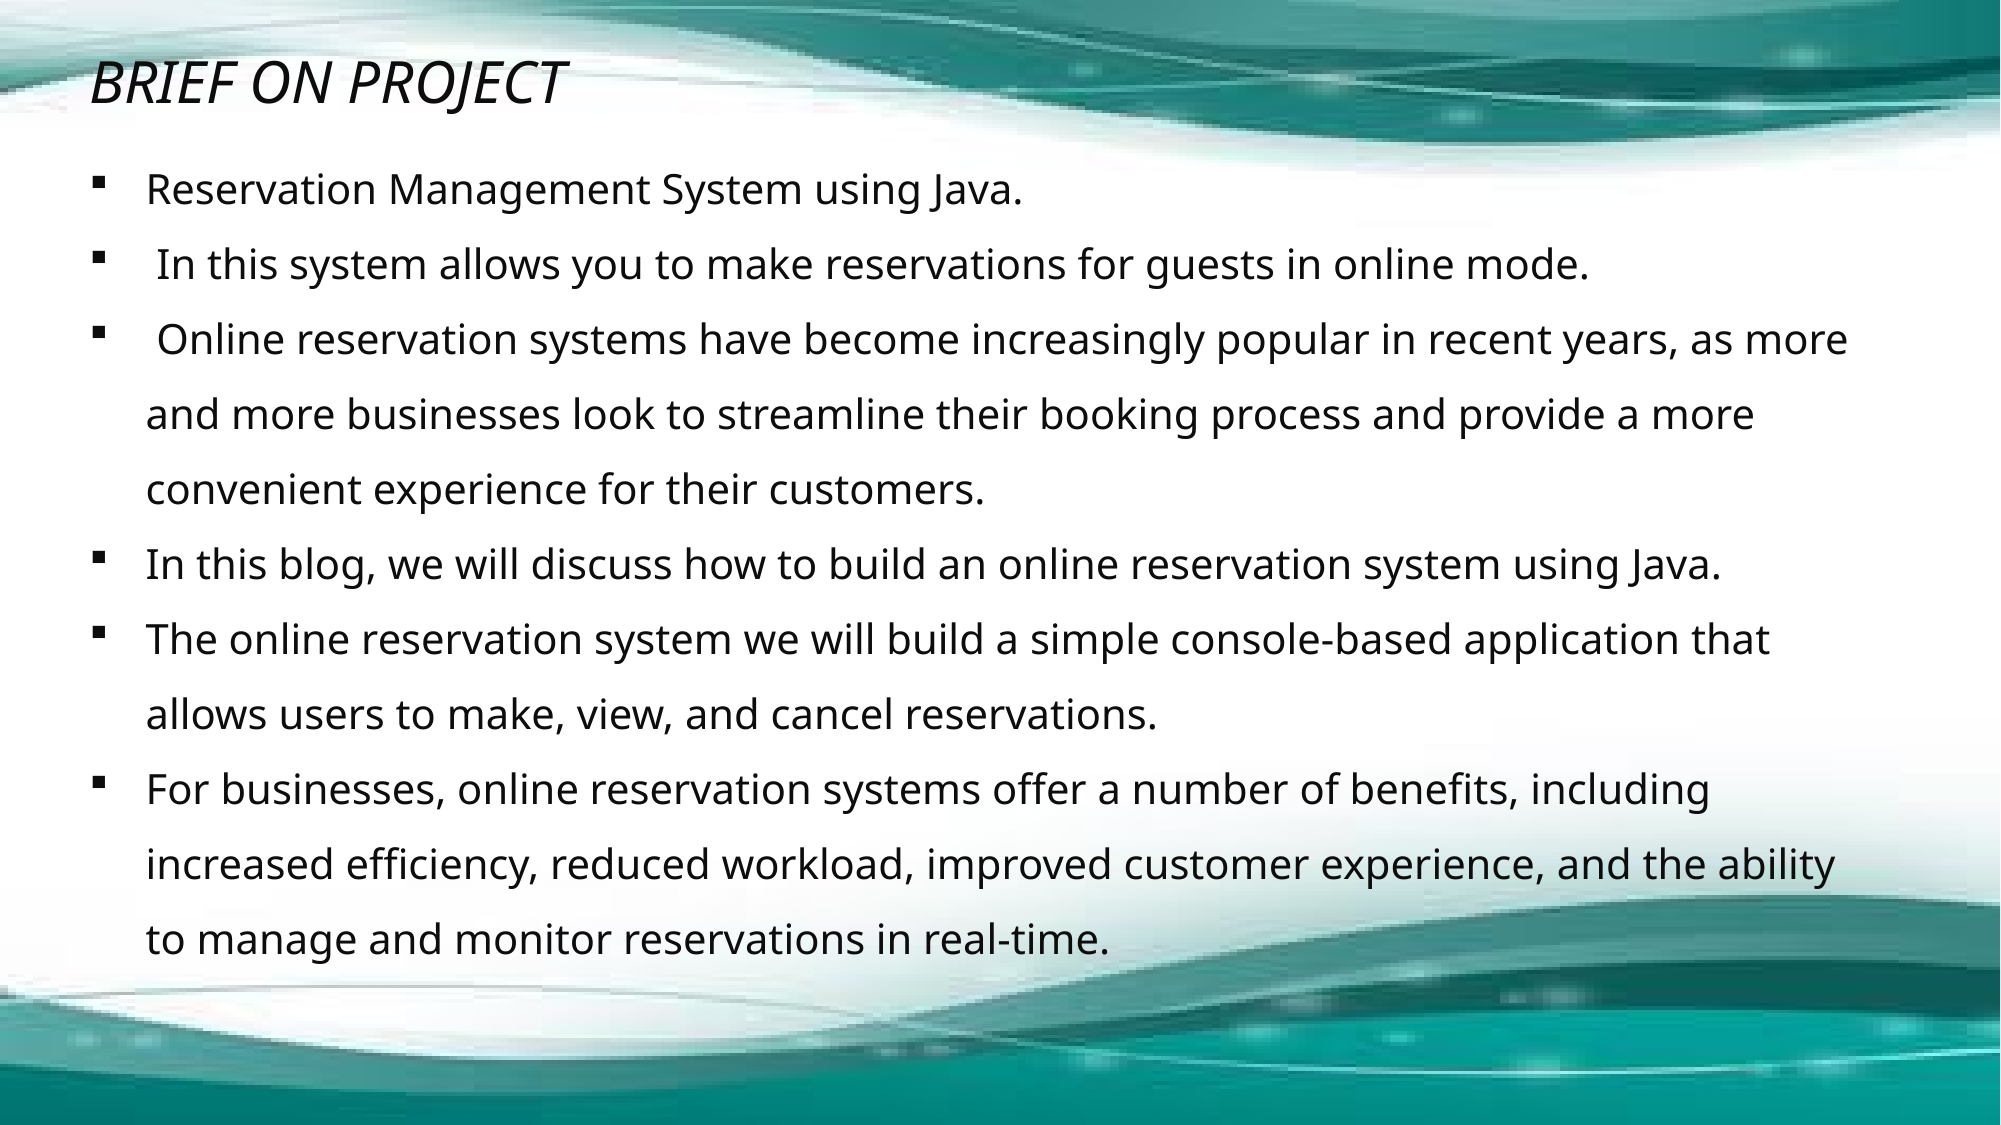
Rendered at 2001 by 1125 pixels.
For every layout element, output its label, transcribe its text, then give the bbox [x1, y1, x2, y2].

text_box [0, 0, 2000, 1125]
text_box BRIEF ON PROJECT Reservation Management System using Java. In this system allows you to make reservations for guests in online mode. Online reservation systems have become increasingly popular in recent years, as more and more businesses look to streamline their booking process and provide a more convenient experience for their customers. In this blog, we will discuss how to build an online reservation system using Java. The online reservation system we will build a simple console-based application that allows users to make, view, and cancel reservations. For businesses, online reservation systems offer a number of benefits, including increased efficiency, reduced workload, improved customer experience, and the ability to manage and monitor reservations in real-time. [74, 37, 1898, 1015]
